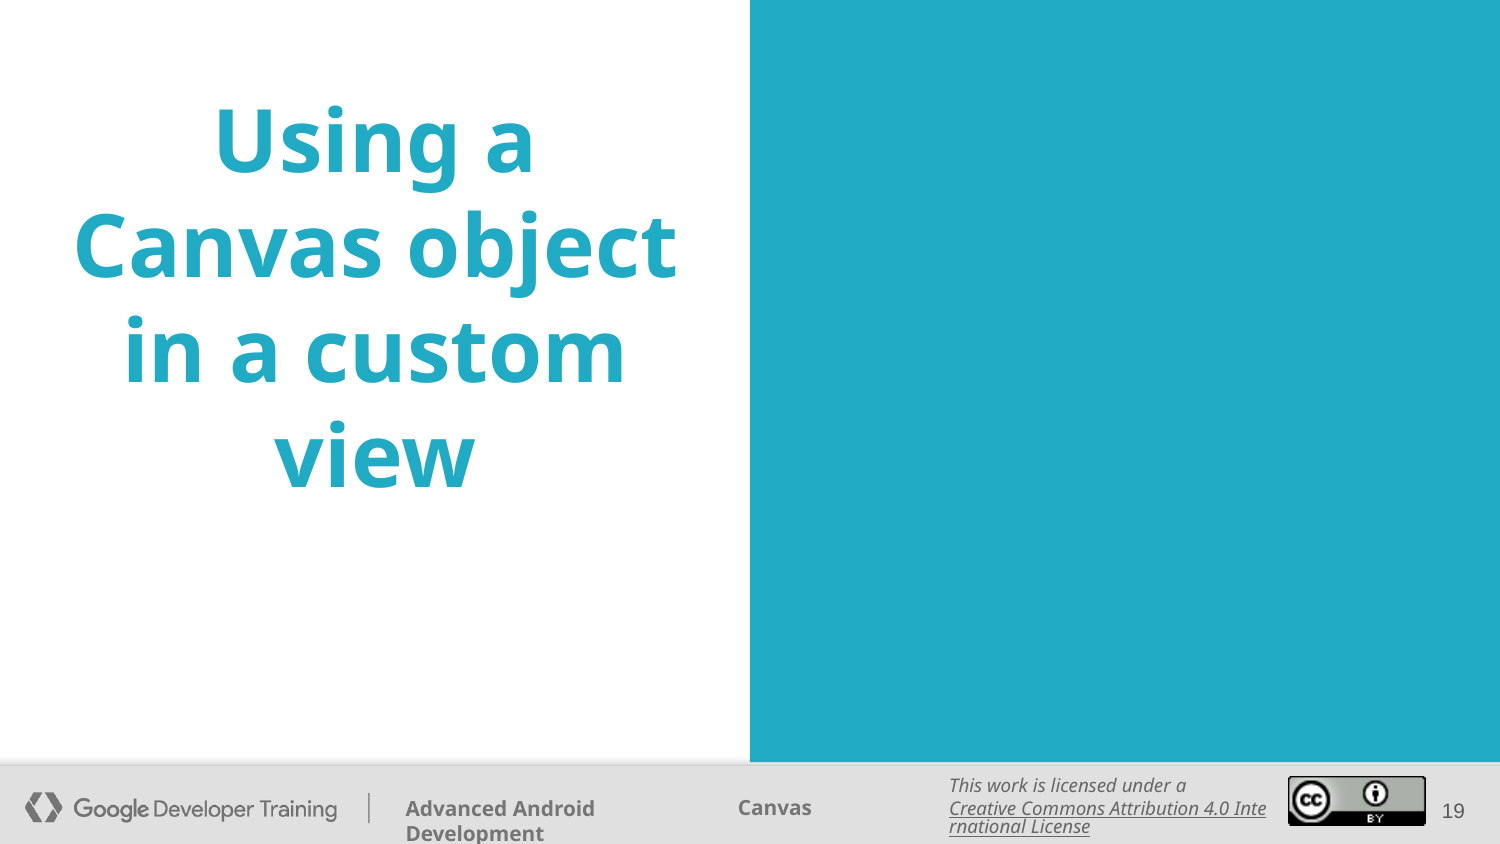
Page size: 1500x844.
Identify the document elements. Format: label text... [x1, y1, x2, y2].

slide_number ‹#› [1389, 777, 1480, 842]
title Using a Canvas object in a custom view [43, 277, 708, 521]
picture [0, 0, 1500, 844]
